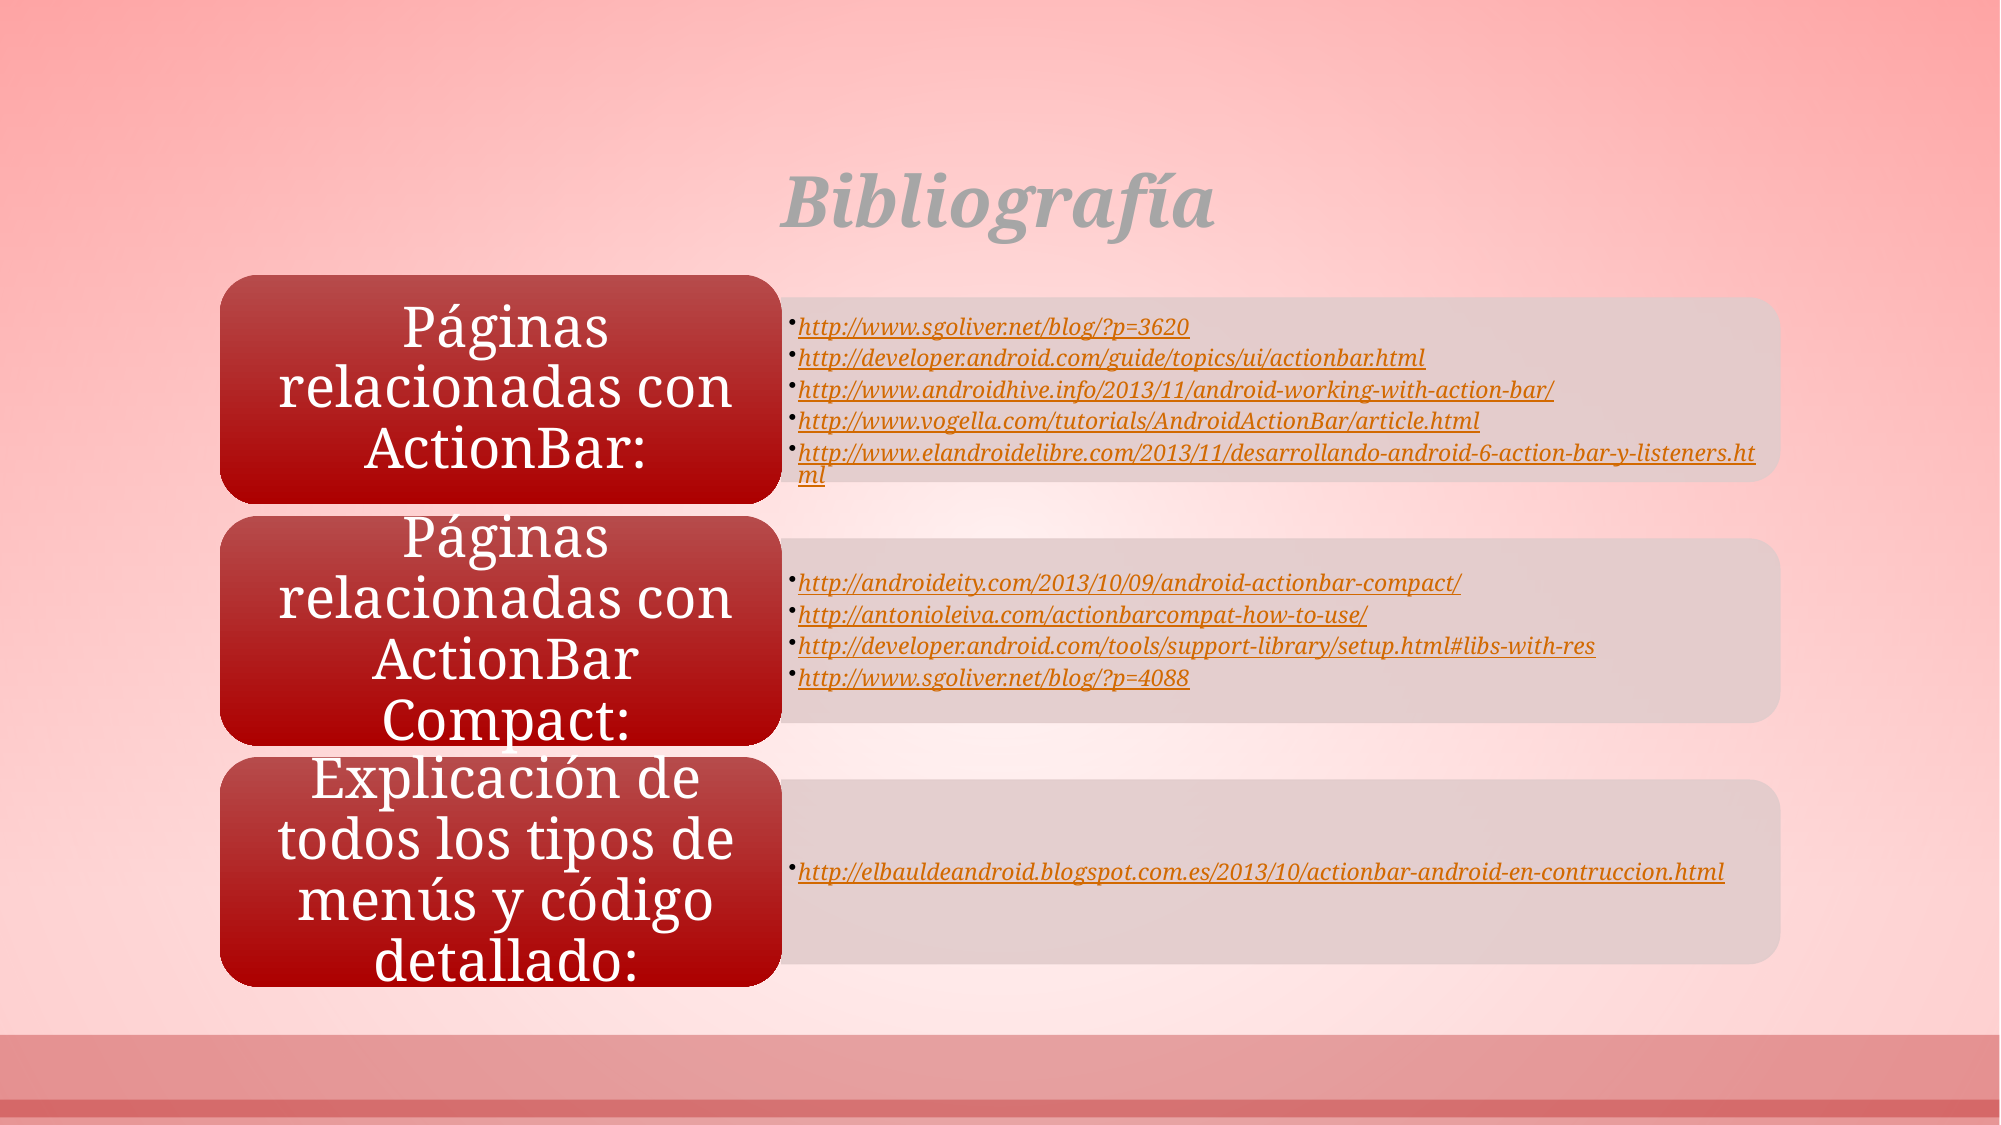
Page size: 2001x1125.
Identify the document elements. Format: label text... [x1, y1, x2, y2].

title Bibliografía [219, 71, 1780, 251]
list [219, 274, 1780, 987]
